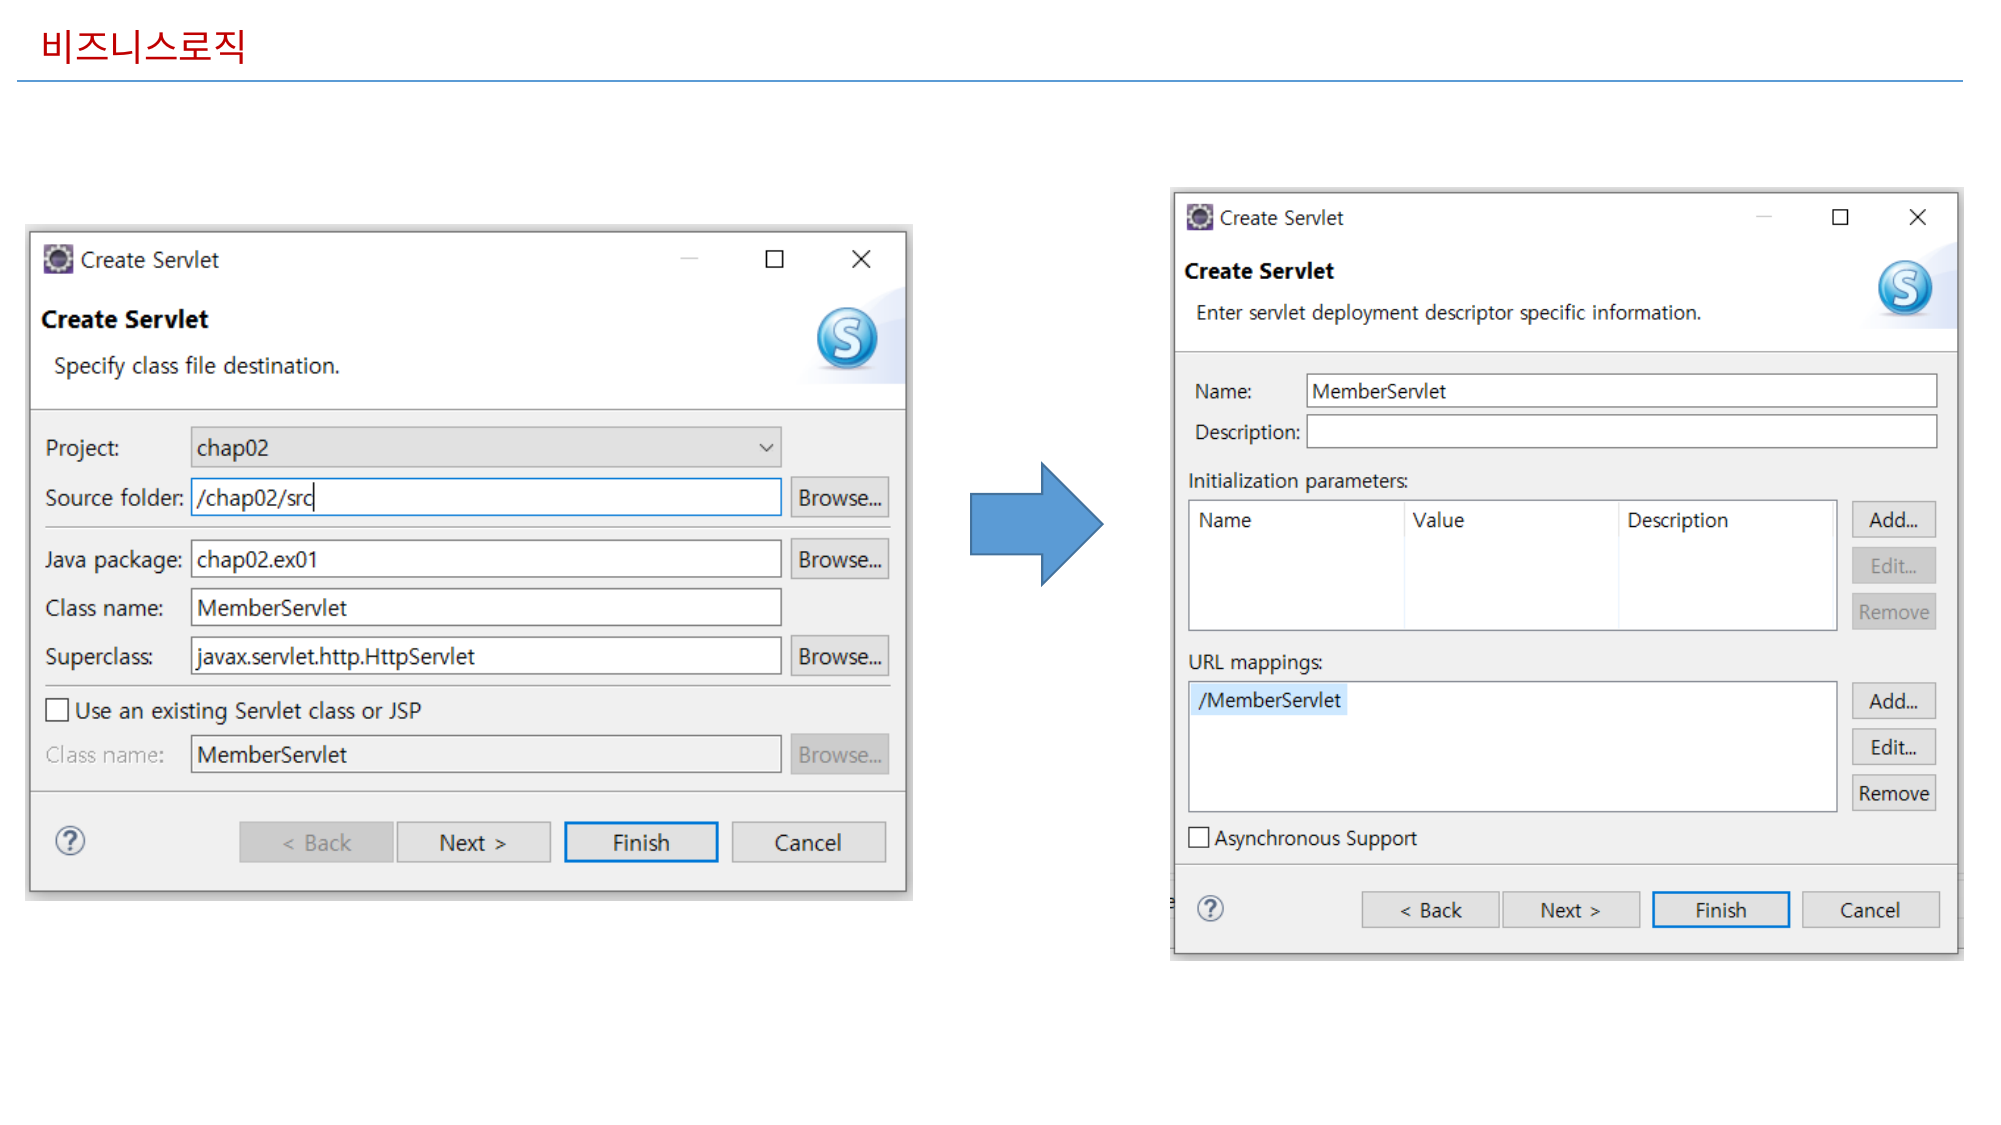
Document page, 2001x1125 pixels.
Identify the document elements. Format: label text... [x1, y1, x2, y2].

text_box [970, 461, 1105, 587]
picture [1169, 187, 1964, 961]
text_box 비즈니스로직 [25, 16, 729, 77]
picture [25, 224, 913, 901]
